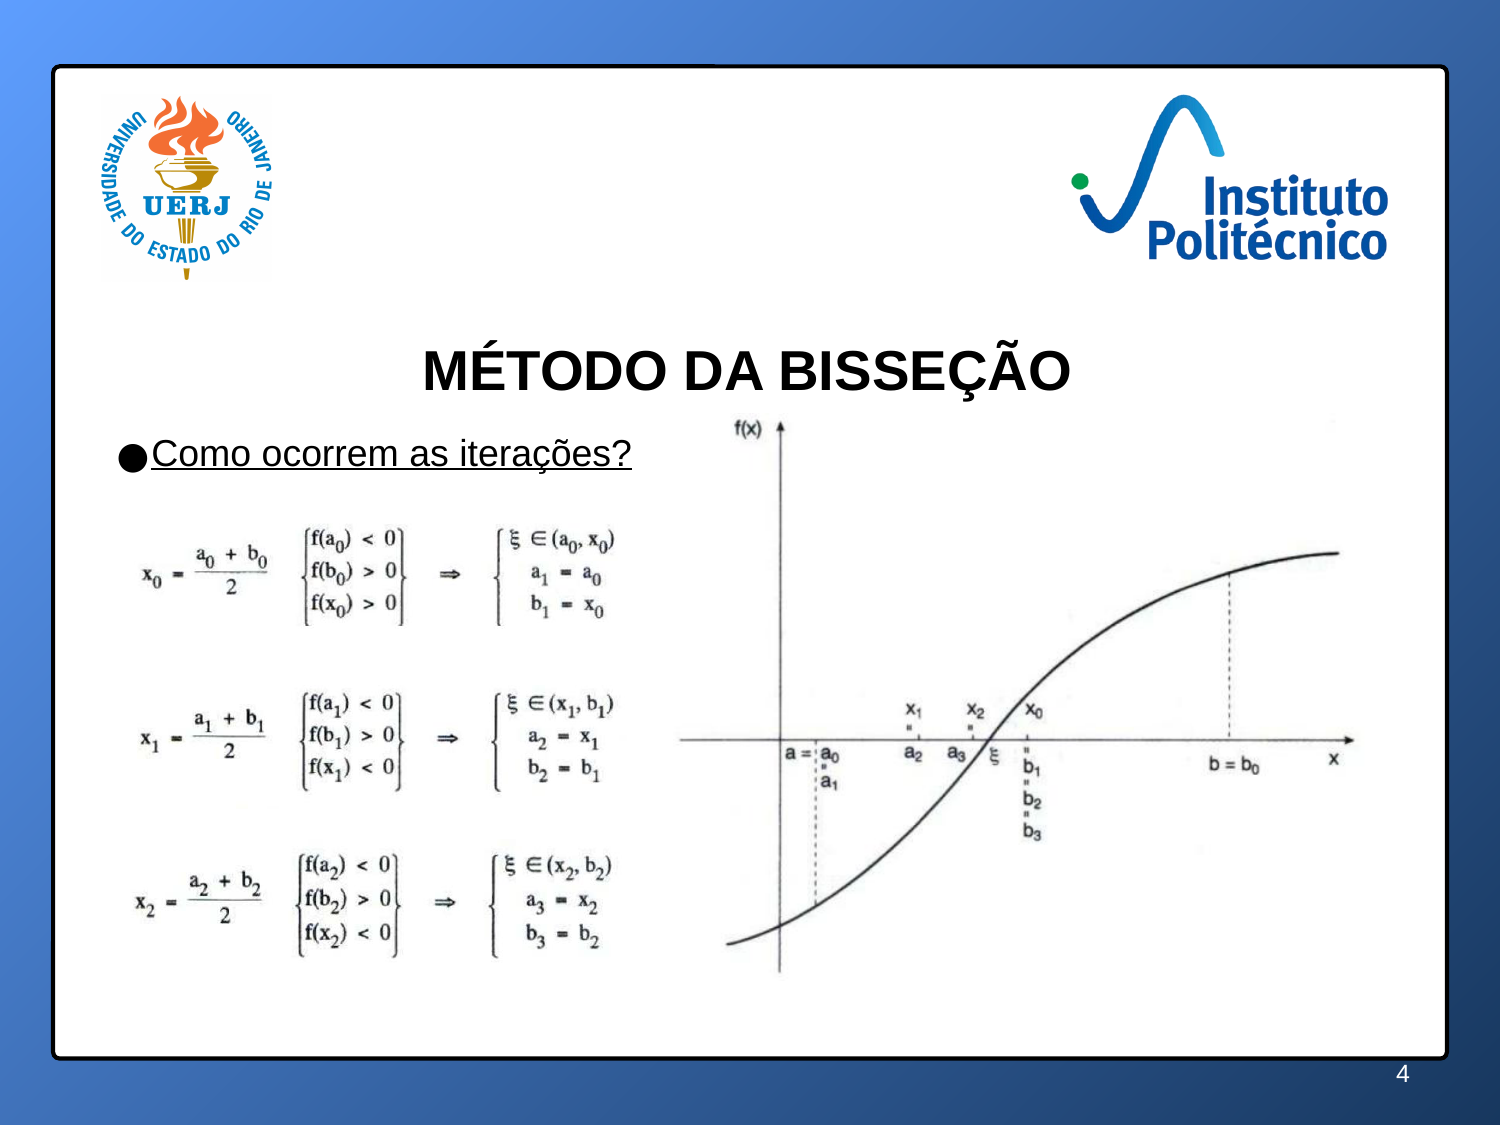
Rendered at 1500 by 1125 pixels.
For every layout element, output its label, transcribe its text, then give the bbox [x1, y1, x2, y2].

picture [100, 94, 272, 283]
picture [123, 839, 632, 963]
text_box MÉTODO DA BISSEÇÃO [103, 293, 1392, 410]
picture [1070, 94, 1388, 261]
picture [128, 685, 637, 810]
text_box ‹#› [1074, 1042, 1425, 1103]
picture [672, 412, 1381, 981]
text_box [53, 66, 1447, 1059]
picture [134, 513, 638, 644]
text_box Como ocorrem as iterações? [101, 421, 667, 527]
